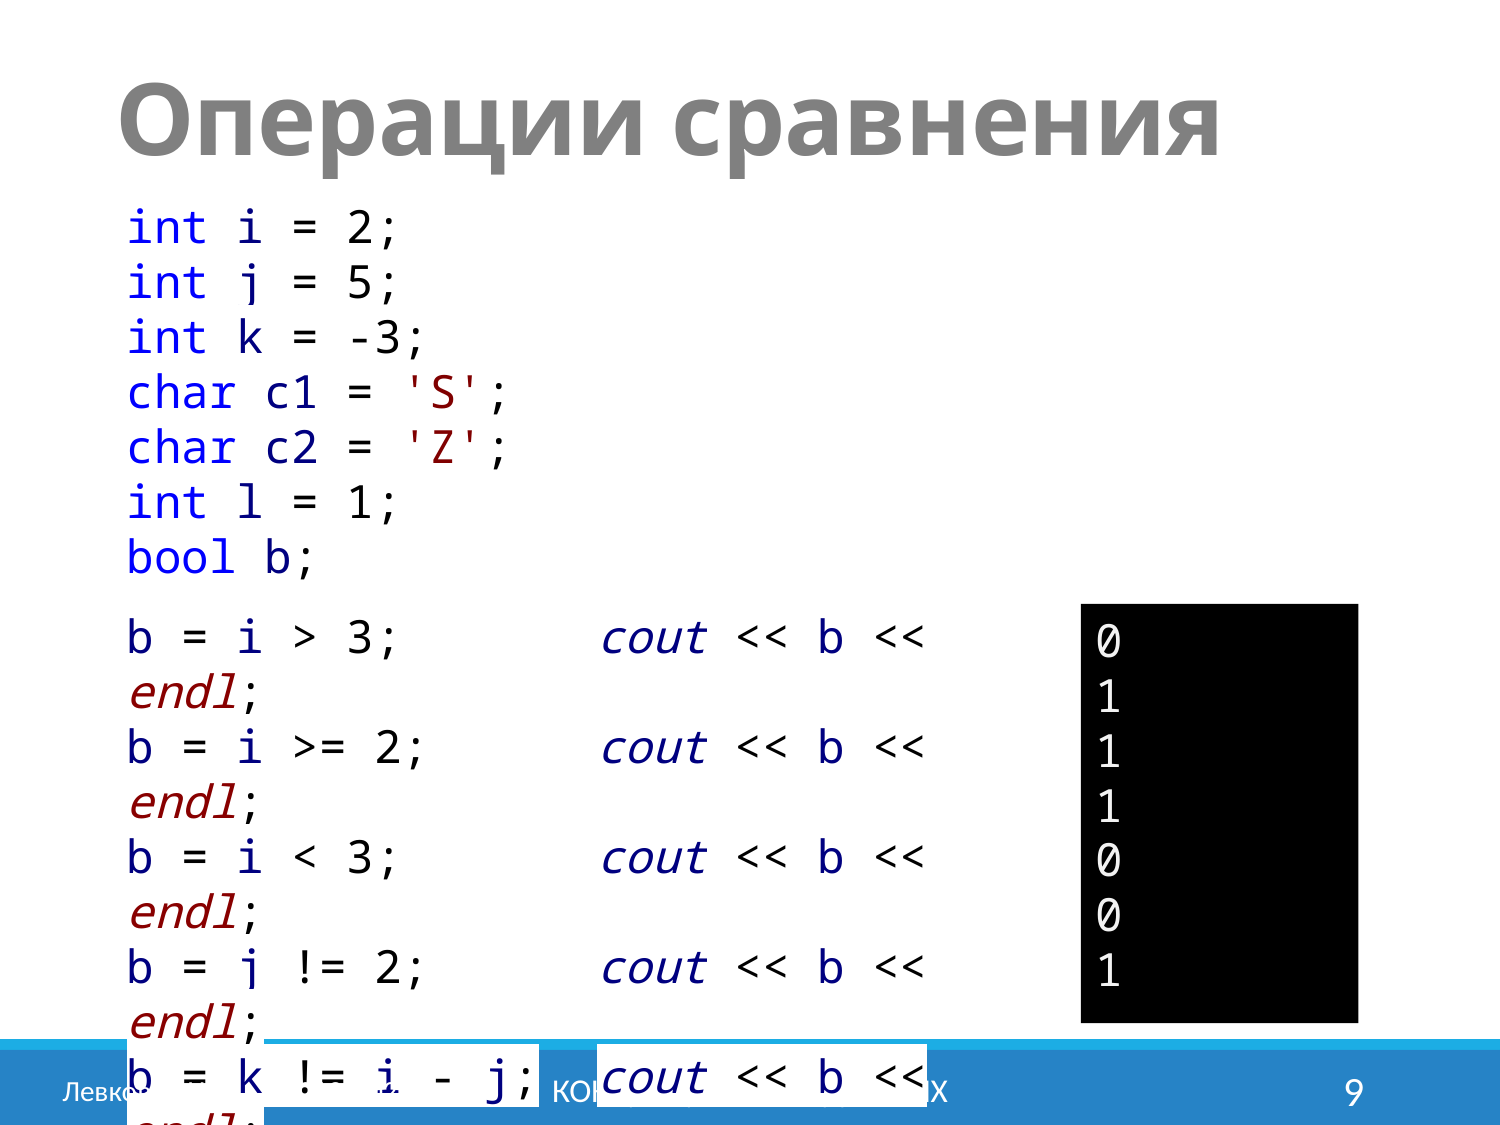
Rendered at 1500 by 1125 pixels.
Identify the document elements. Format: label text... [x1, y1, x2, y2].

text_box int i = 2; int j = 5; int k = -3; char c1 = 'S'; char c2 = 'Z'; int l = 1; bool b; b = i > 3; cout << b << endl; b = i >= 2; cout << b << endl; b = i < 3; cout << b << endl; b = j != 2; cout << b << endl; b = k != i - j; cout << b << endl; b = c2 < c1; cout << b << endl; b = l == (j > i); cout << b << endl; [112, 190, 1081, 1125]
text_box 0 1 1 1 0 0 1 [1080, 603, 1359, 1024]
text_box Операции сравнения [100, 54, 1427, 197]
slide_number Левкович Н.В. 2019/2020 [47, 1059, 440, 1120]
slide_number 9 [1218, 1059, 1380, 1120]
